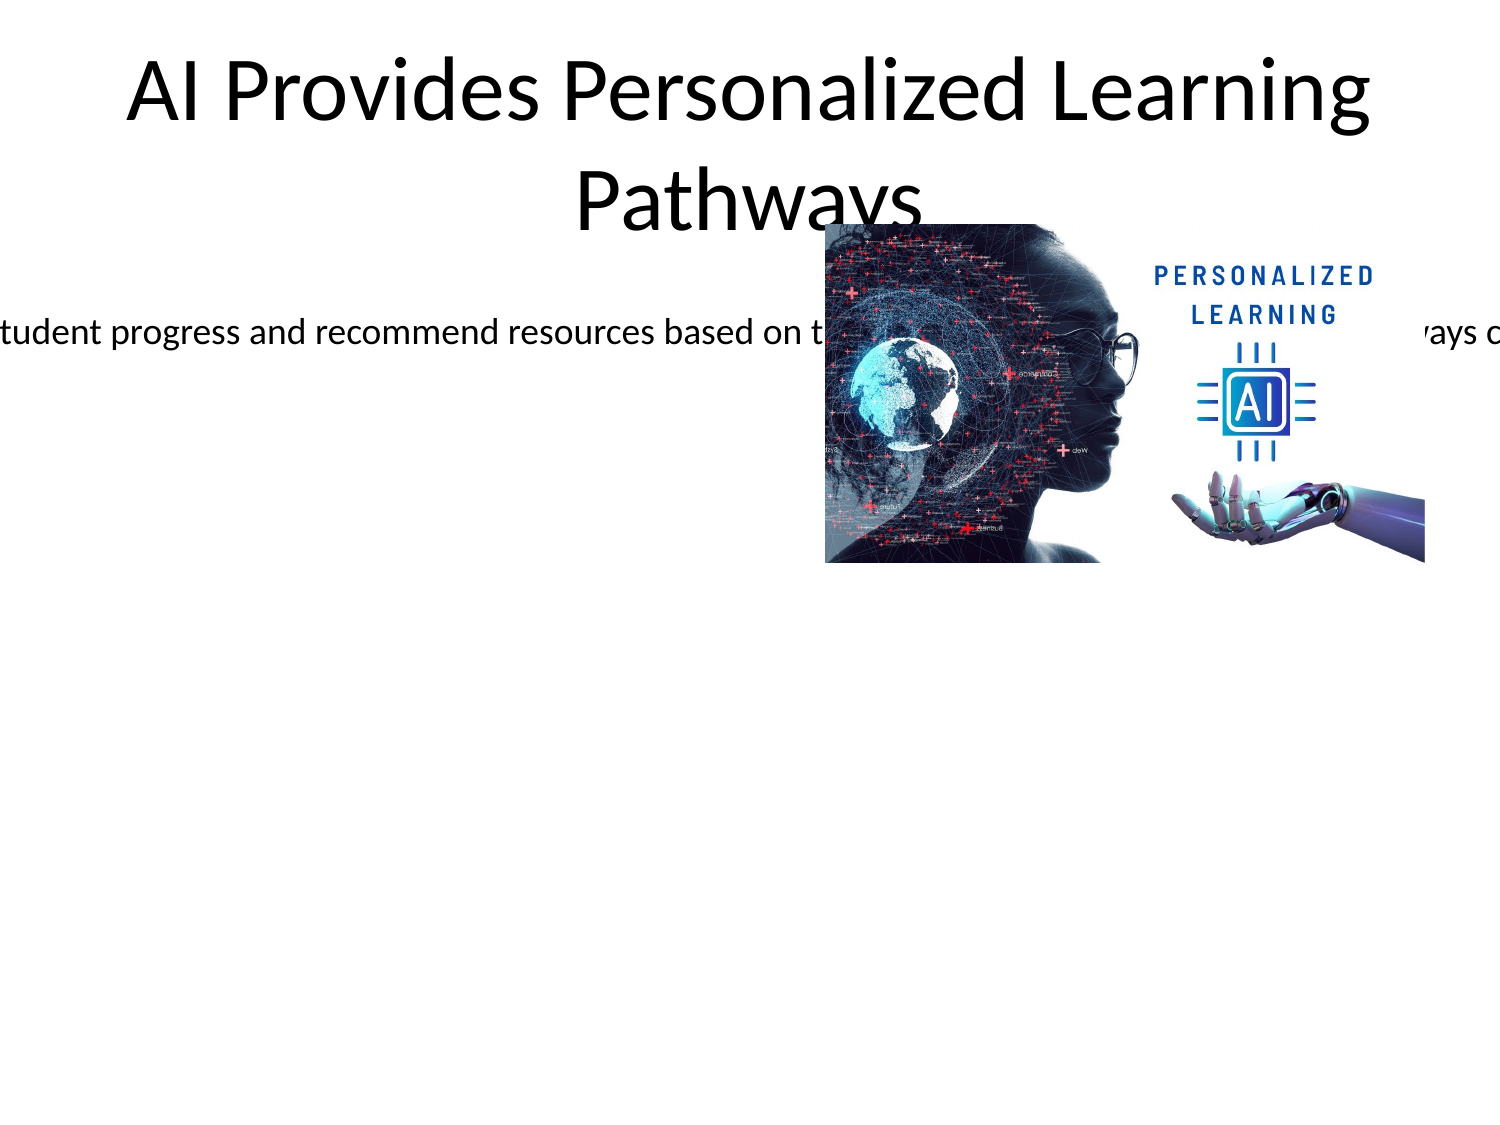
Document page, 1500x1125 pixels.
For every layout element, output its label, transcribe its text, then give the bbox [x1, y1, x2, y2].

text_box - AI is being used in education to personalize learning pathways. AI-powered systems can track student progress and recommend resources based on their needs. Personalized learning pathways can help students stay engaged, motivated, and on track. [1426, 224, 1500, 360]
picture [824, 224, 1426, 563]
title AI Provides Personalized Learning Pathways [75, 45, 1425, 224]
text_box - AI is being used in education to personalize learning pathways. AI-powered systems can track student progress and recommend resources based on their needs. Personalized learning pathways can help students stay engaged, motivated, and on track. [0, 224, 823, 360]
